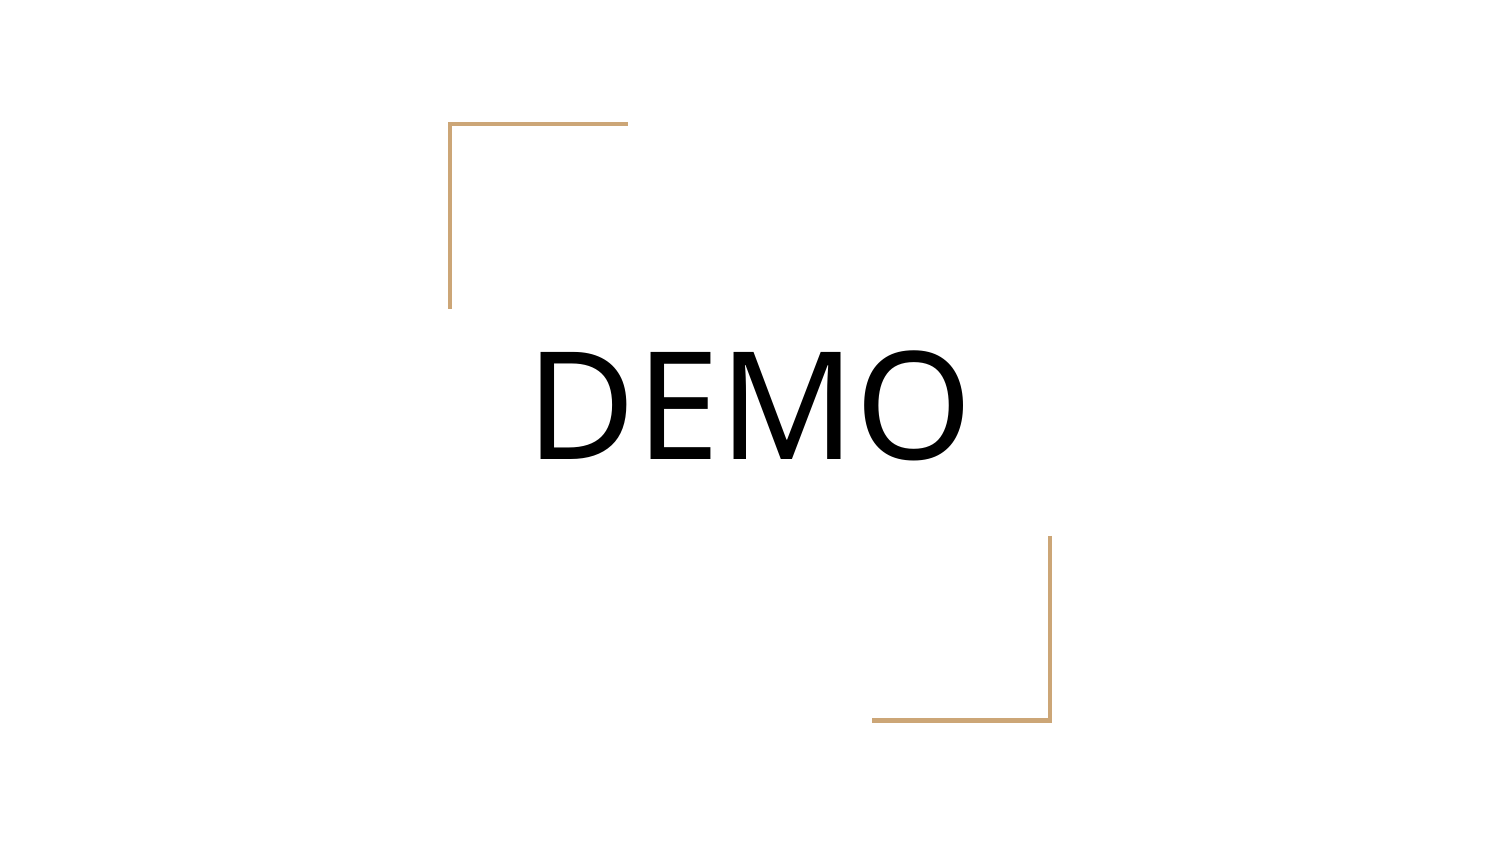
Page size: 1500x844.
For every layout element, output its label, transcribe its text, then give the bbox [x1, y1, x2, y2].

title DEMO [499, 321, 1001, 505]
